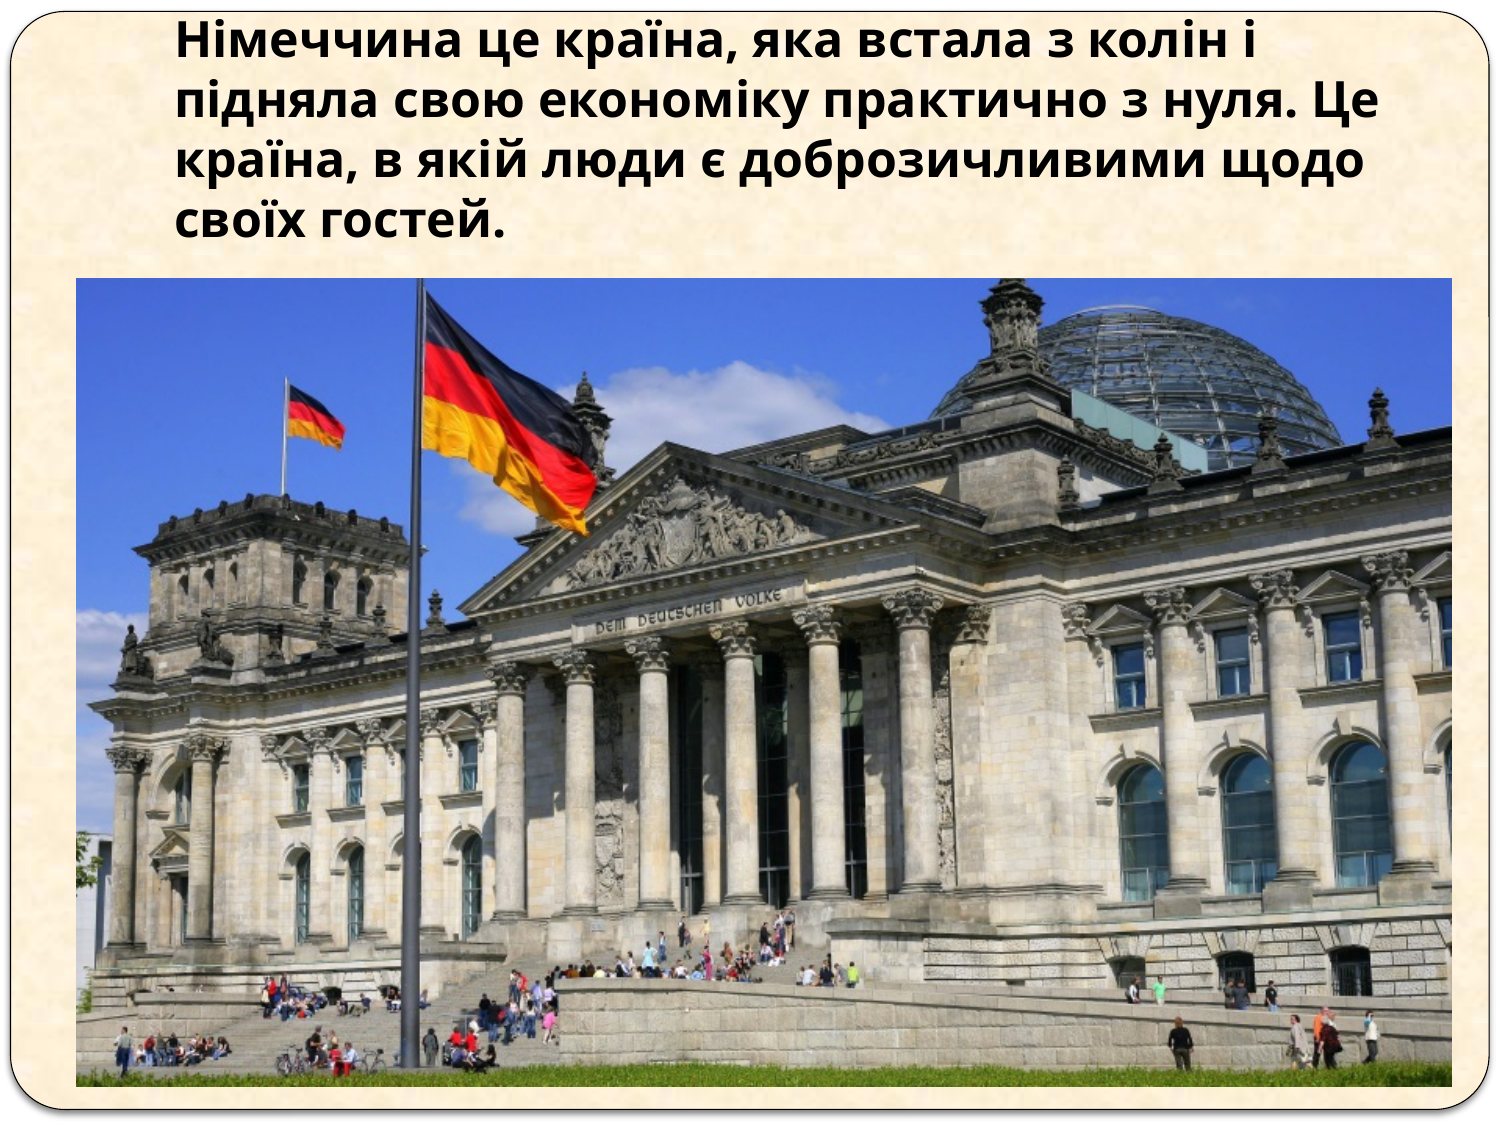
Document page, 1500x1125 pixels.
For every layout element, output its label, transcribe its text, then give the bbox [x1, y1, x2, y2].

title Німеччина це країна, яка встала з колін і підняла свою економіку практично з нуля. Це країна, в якій люди є доброзичливими щодо своїх гостей. [159, 30, 1435, 263]
picture [12, 12, 1488, 1108]
